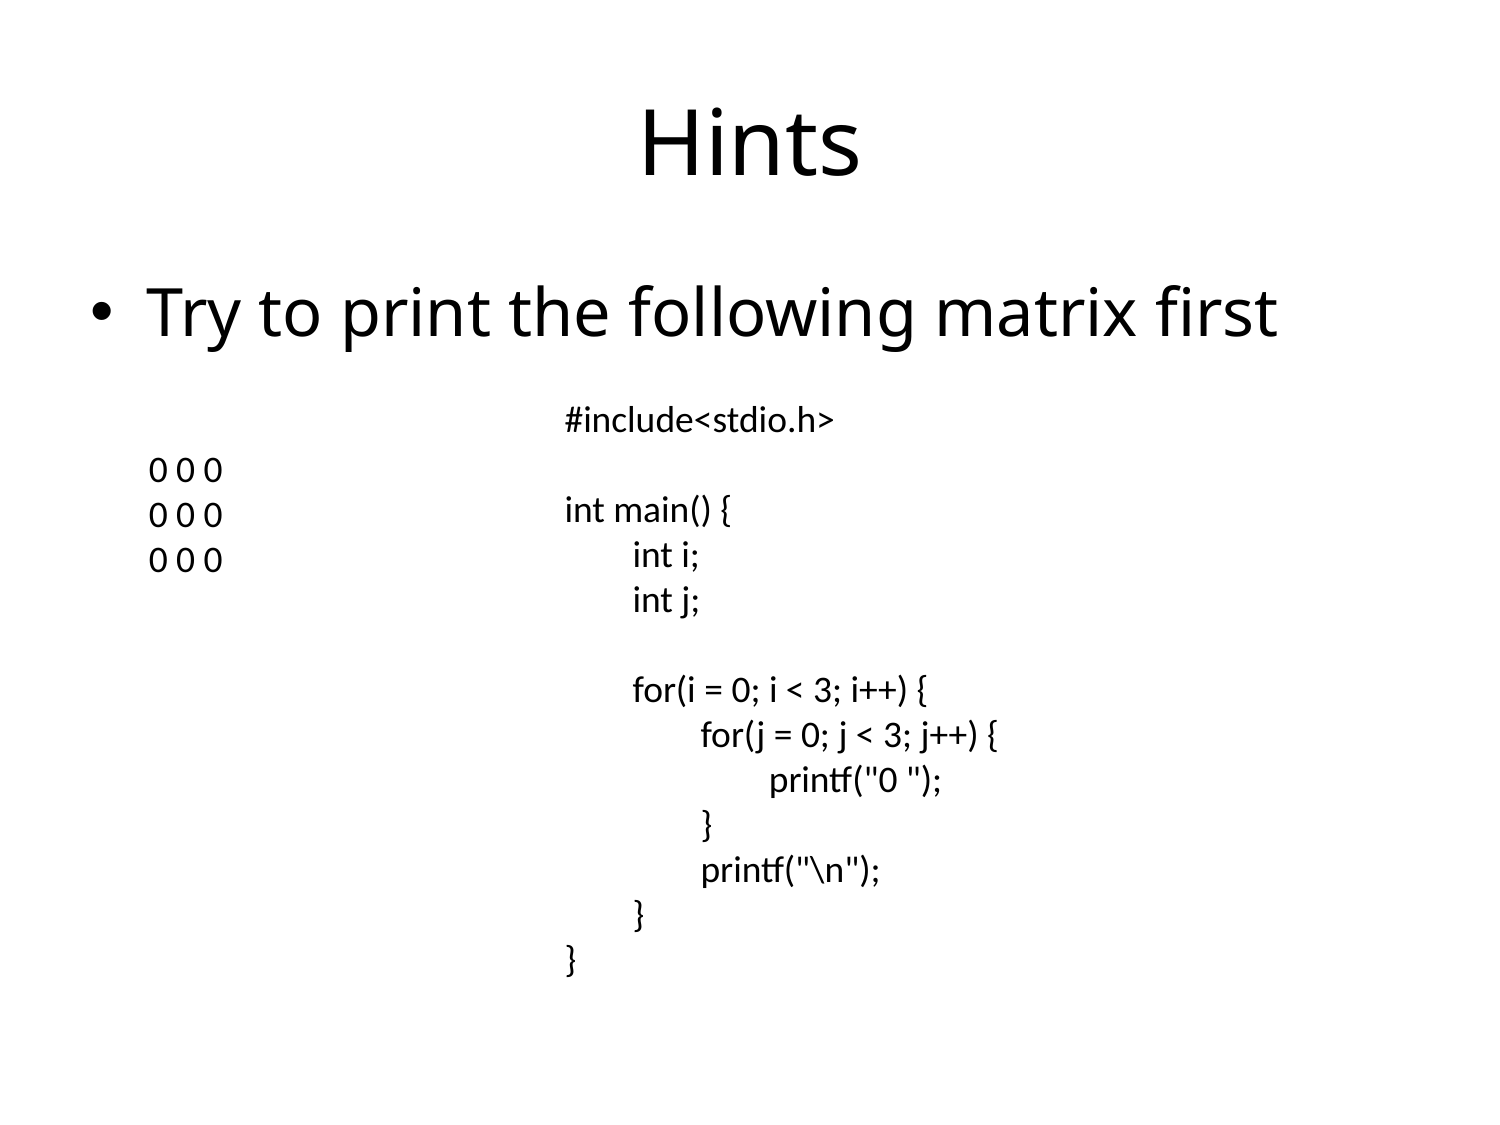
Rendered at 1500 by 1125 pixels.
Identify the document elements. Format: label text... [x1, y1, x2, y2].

text_box #include<stdio.h> int main() { int i; int j; for(i = 0; i < 3; i++) { for(j = 0; j < 3; j++) { printf("0 "); } printf("\n"); } } [549, 387, 1300, 988]
title Hints [75, 45, 1425, 233]
list Try to print the following matrix first [75, 262, 1425, 1005]
text_box 0 0 0 0 0 0 0 0 0 [133, 437, 246, 588]
